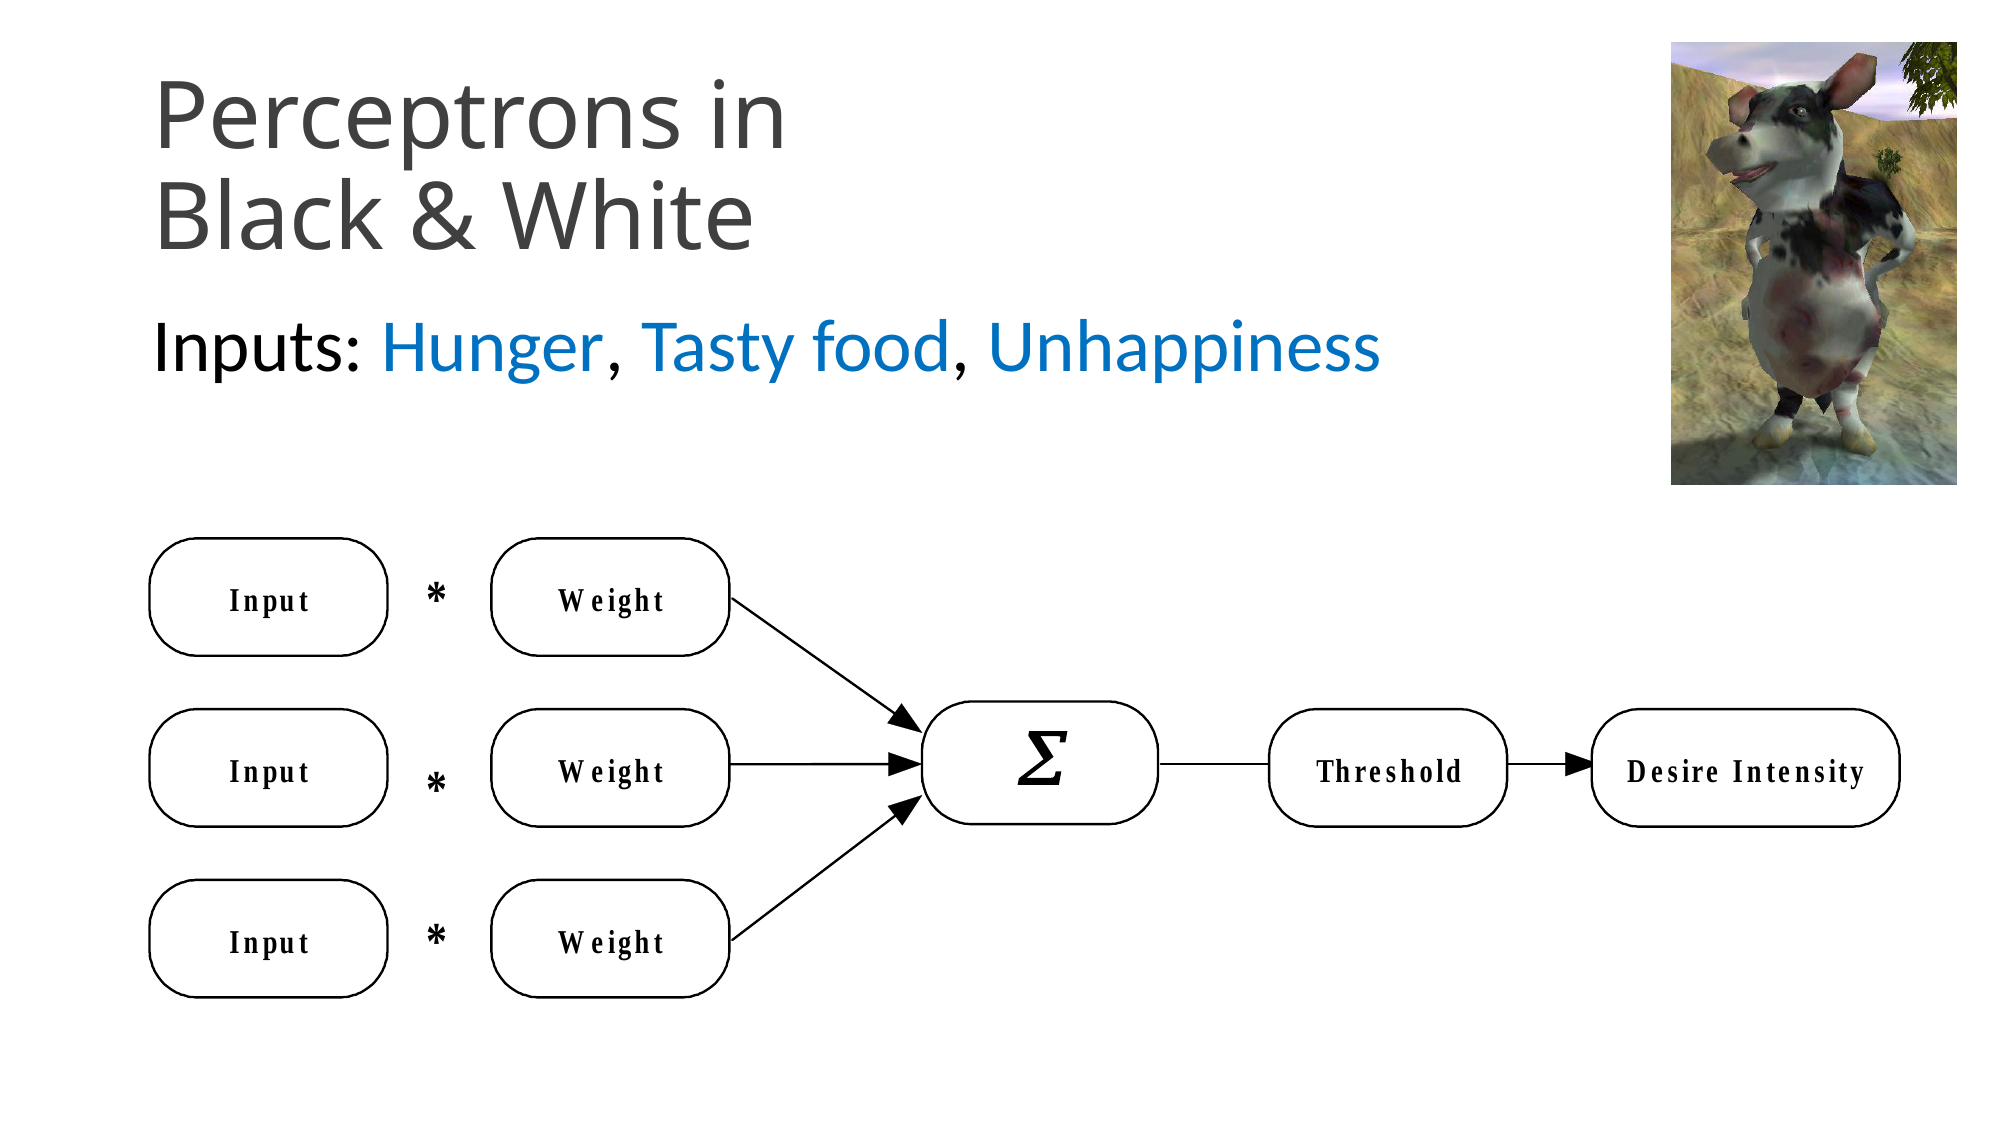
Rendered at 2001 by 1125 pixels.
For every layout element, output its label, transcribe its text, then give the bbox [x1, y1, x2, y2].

list Inputs: Hunger, Tasty food, Unhappiness [137, 299, 1863, 526]
picture [1671, 42, 1957, 485]
title Perceptrons in Black & White [137, 59, 1671, 278]
picture [137, 526, 1916, 1014]
